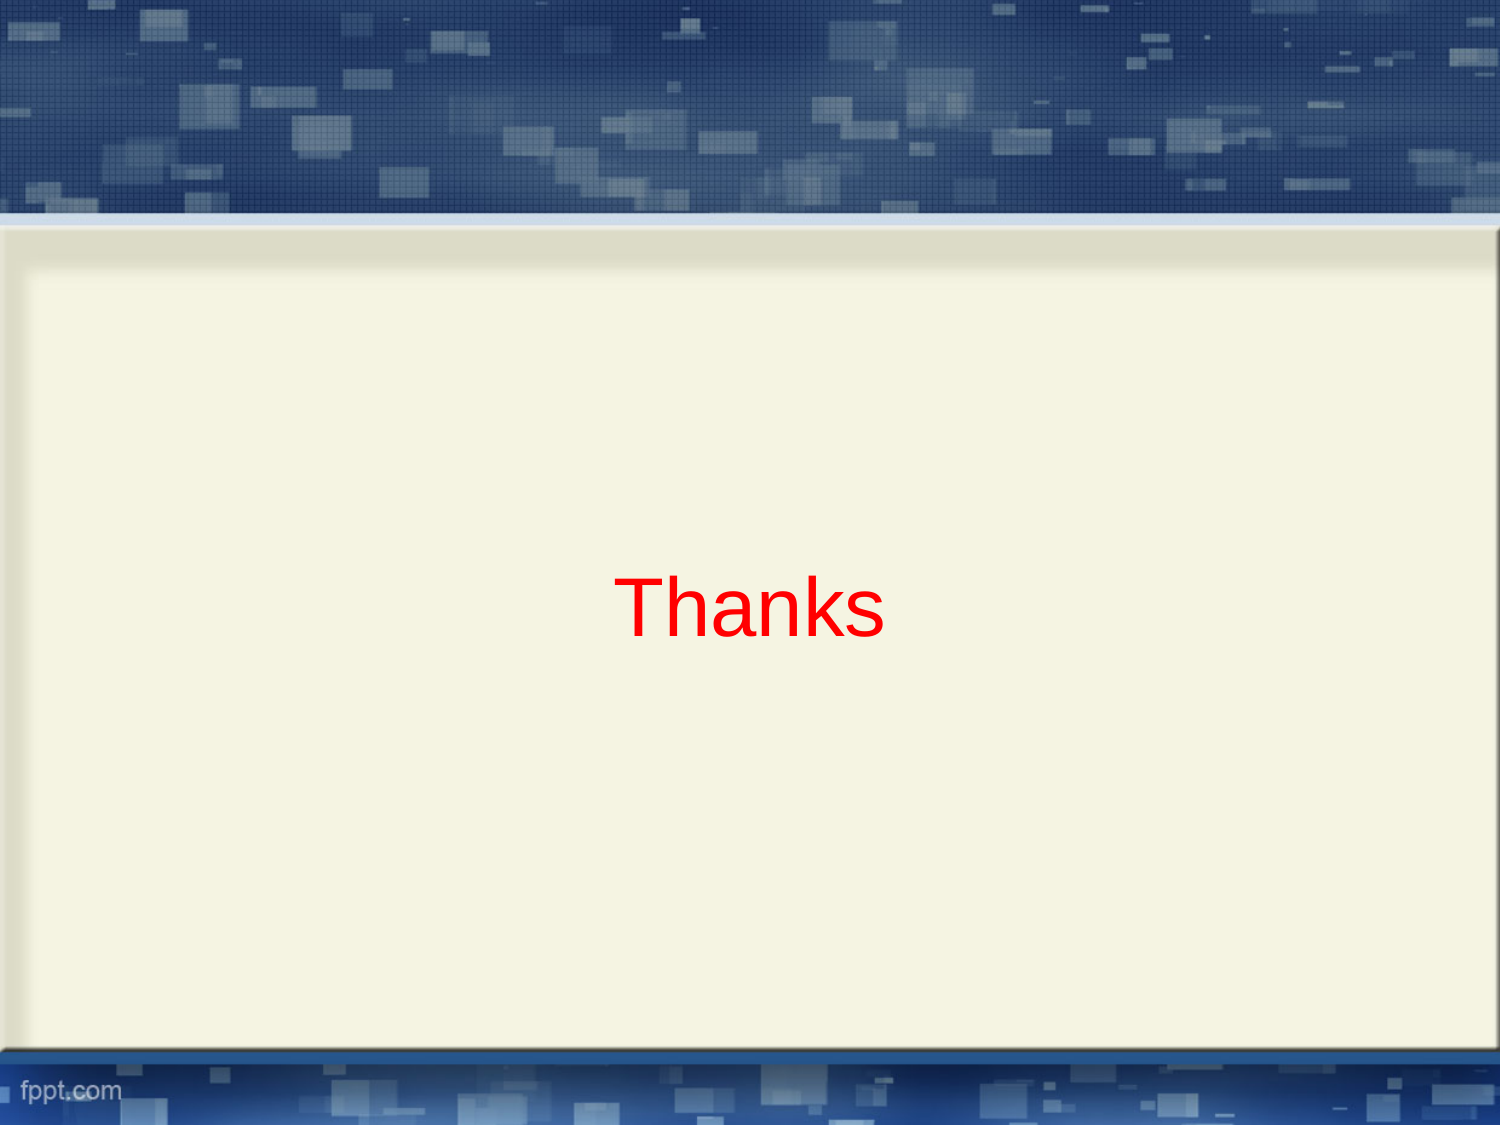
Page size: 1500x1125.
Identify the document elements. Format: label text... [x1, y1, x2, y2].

picture [0, 0, 1500, 1125]
list Thanks [74, 262, 1426, 1006]
